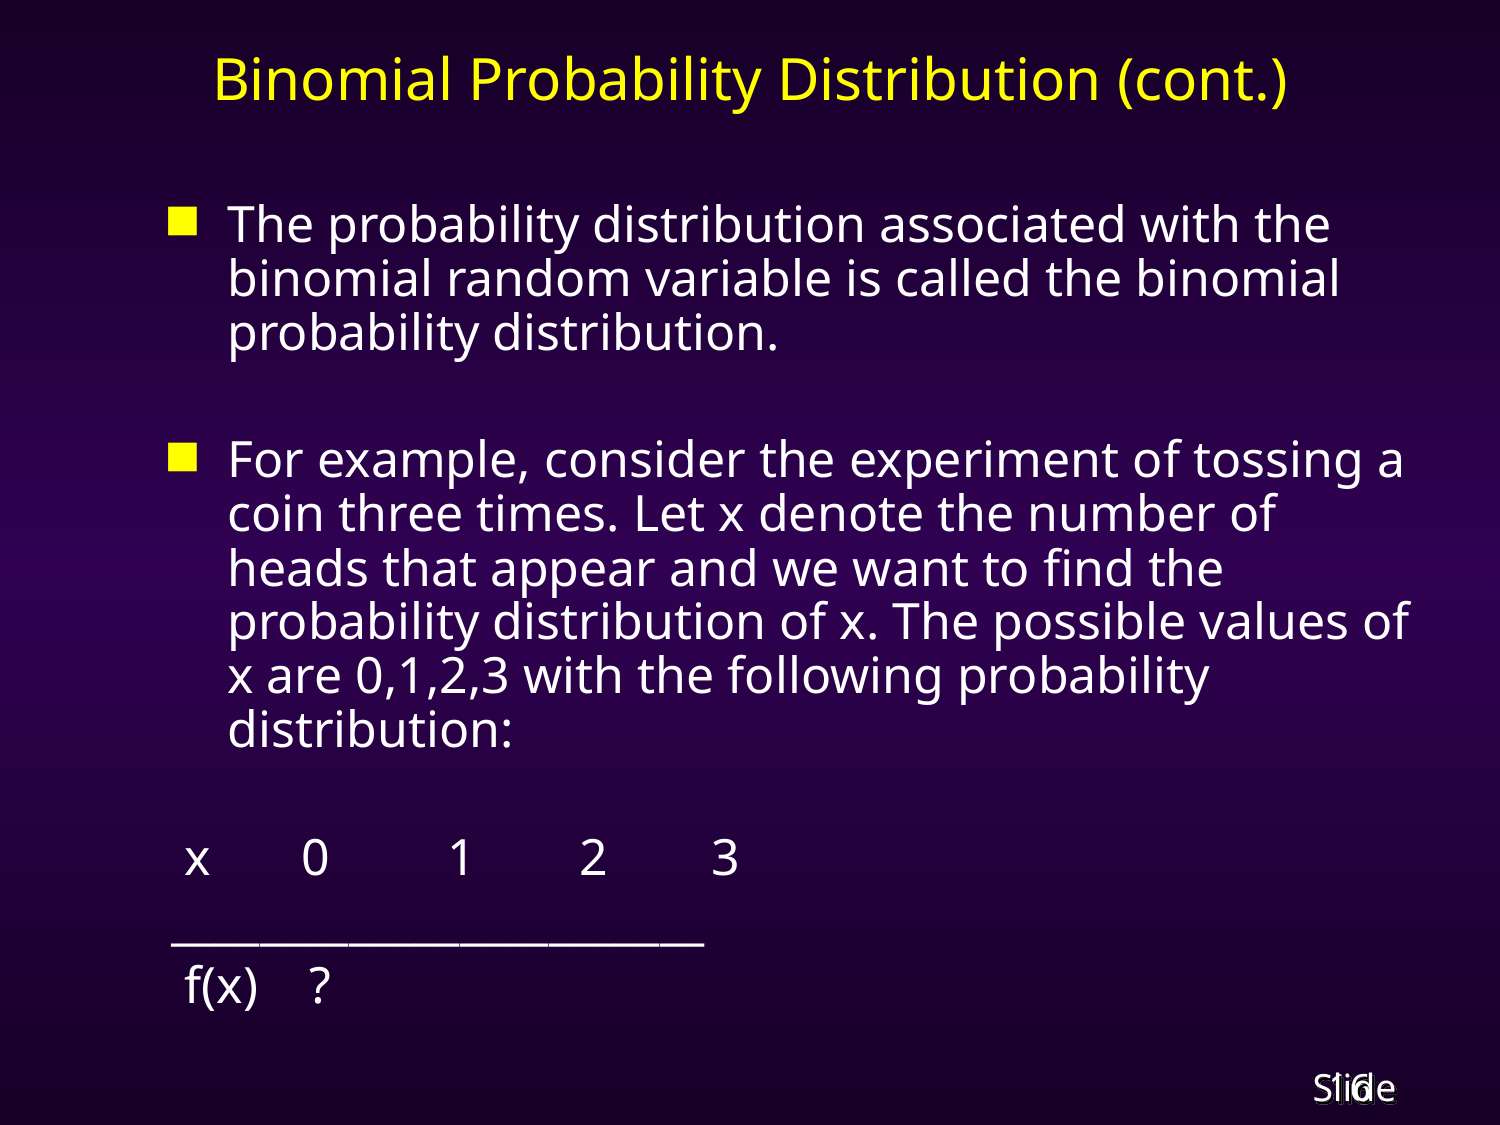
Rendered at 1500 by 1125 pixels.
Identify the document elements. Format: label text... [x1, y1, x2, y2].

list The probability distribution associated with the binomial random variable is called the binomial probability distribution. For example, consider the experiment of tossing a coin three times. Let x denote the number of heads that appear and we want to find the probability distribution of x. The possible values of x are 0,1,2,3 with the following probability distribution: x 0 1 2 3 ________________________ f(x) ? [155, 191, 1432, 1073]
title Binomial Probability Distribution (cont.) [111, 10, 1388, 145]
